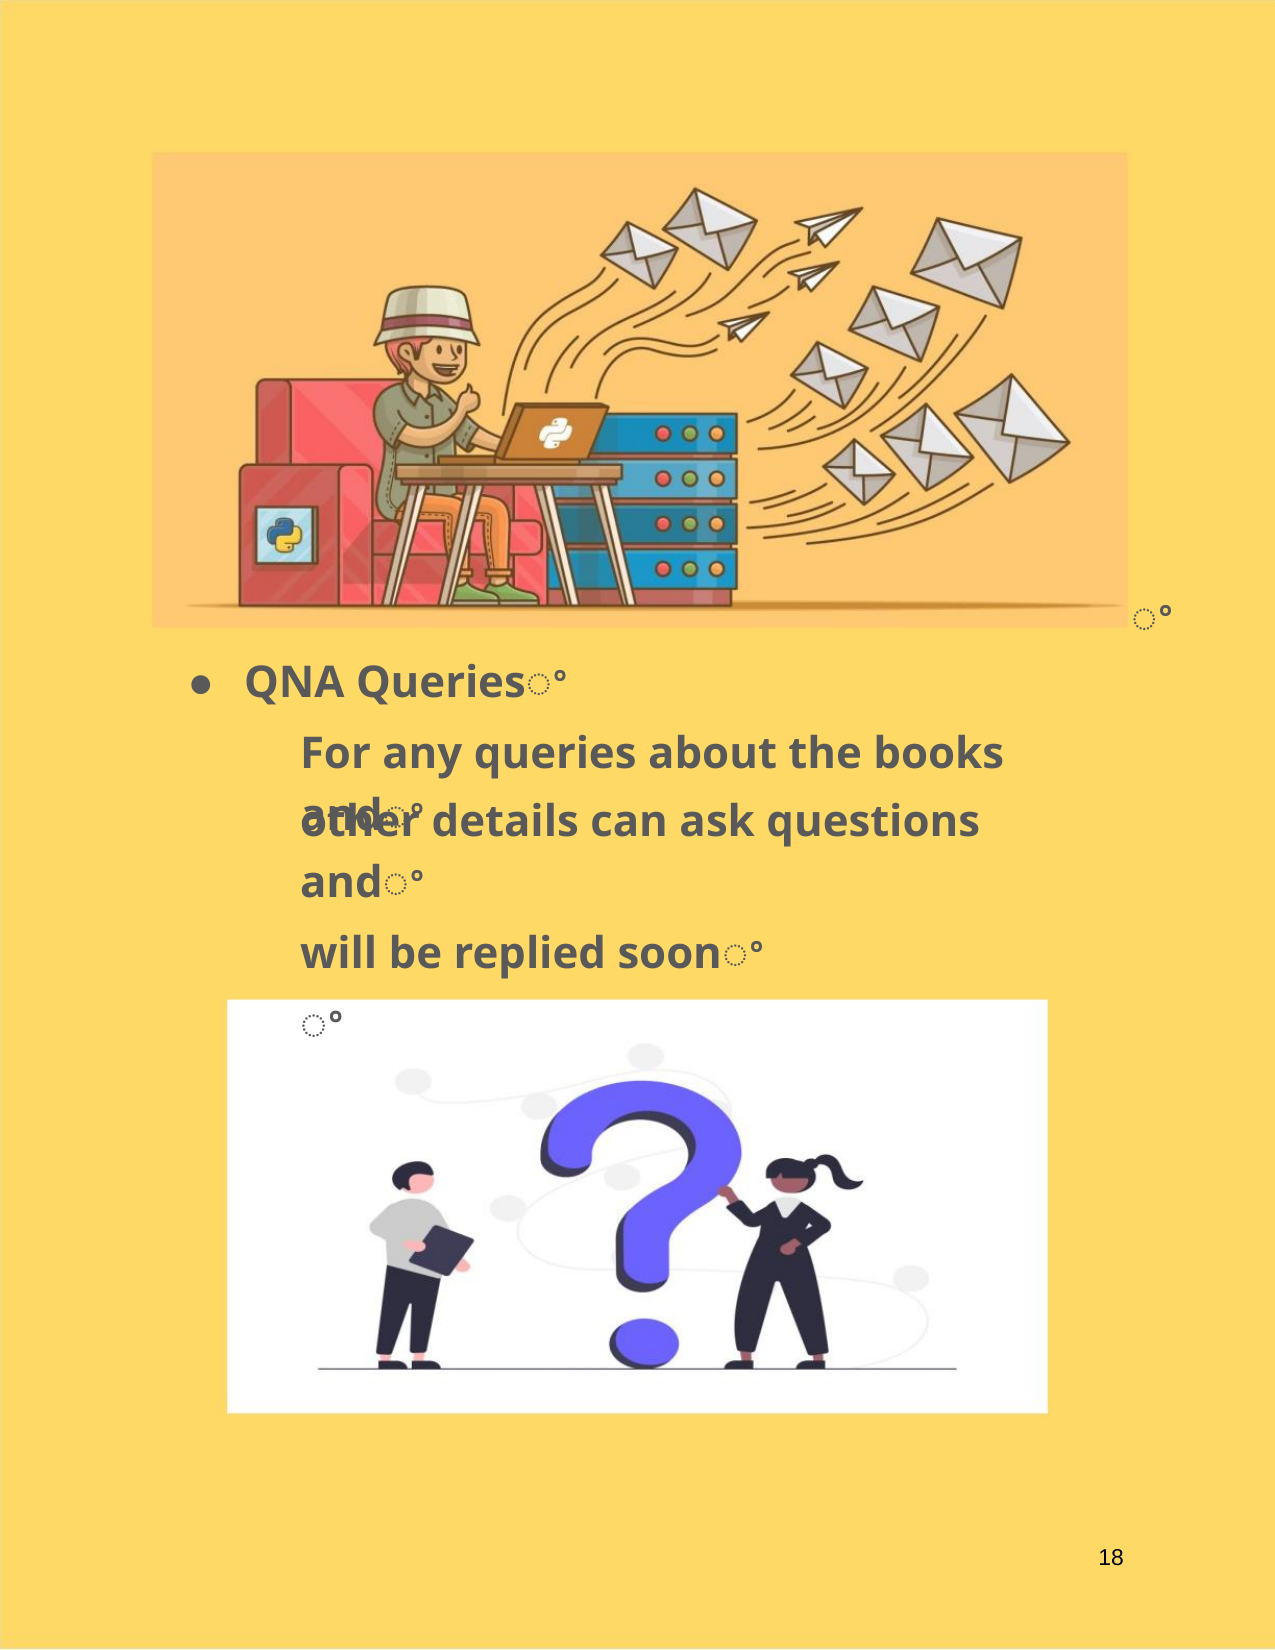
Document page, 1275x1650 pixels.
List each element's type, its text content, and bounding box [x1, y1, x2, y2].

text_box [0, 0, 1275, 1650]
text_box 18 [1098, 1544, 1149, 1571]
text_box ꢀ [1131, 579, 1177, 641]
text_box other details can ask questions andꢀ will be replied soonꢀ ꢀ [300, 784, 1099, 1049]
text_box ● QNA Queriesꢀ For any queries about the books andꢀ [187, 645, 1128, 839]
